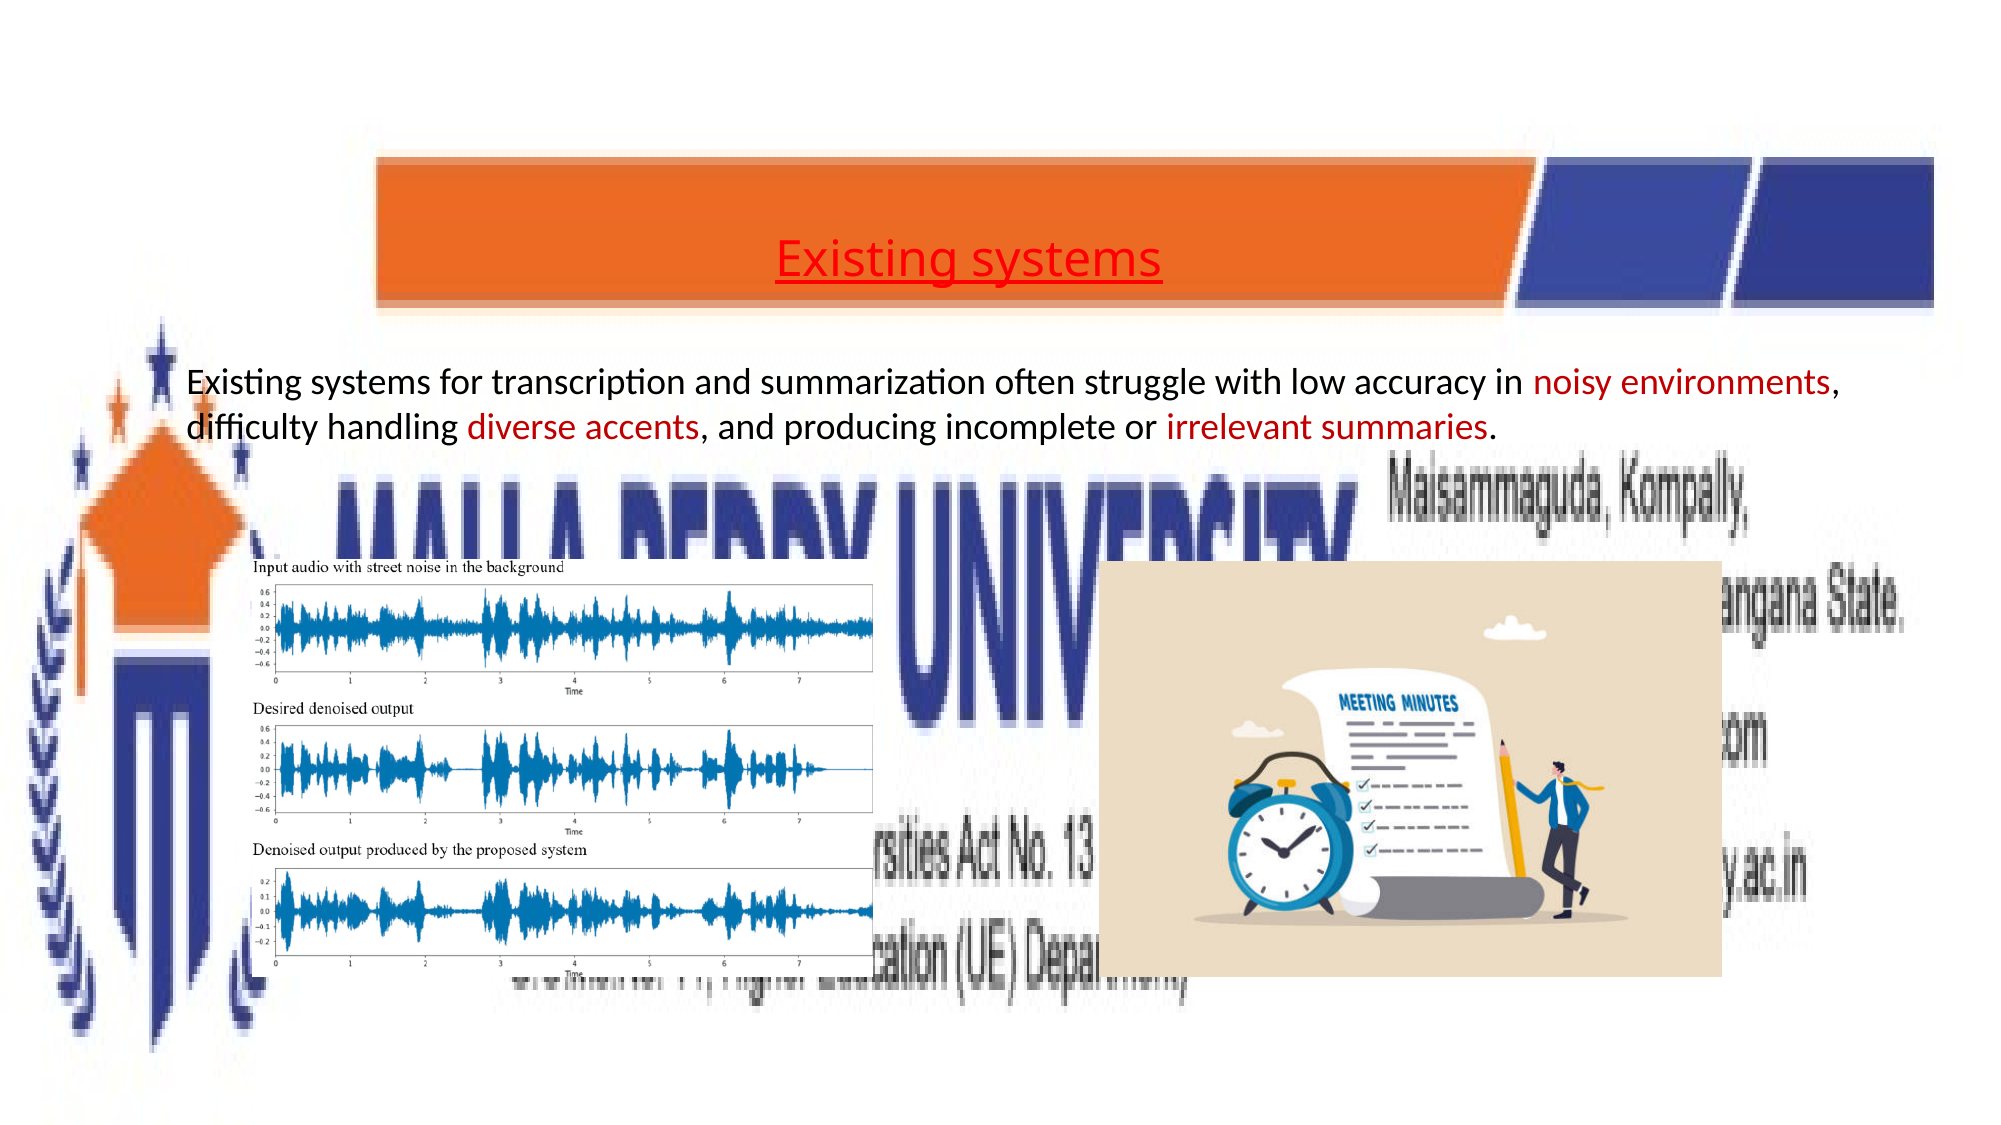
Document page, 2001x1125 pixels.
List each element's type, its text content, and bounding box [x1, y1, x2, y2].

text_box Existing systems for transcription and summarization often struggle with low accuracy in noisy environments, difficulty handling diverse accents, and producing incomplete or irrelevant summaries. [171, 349, 1903, 455]
picture [0, 0, 2001, 1125]
text_box Existing systems [730, 219, 1208, 294]
